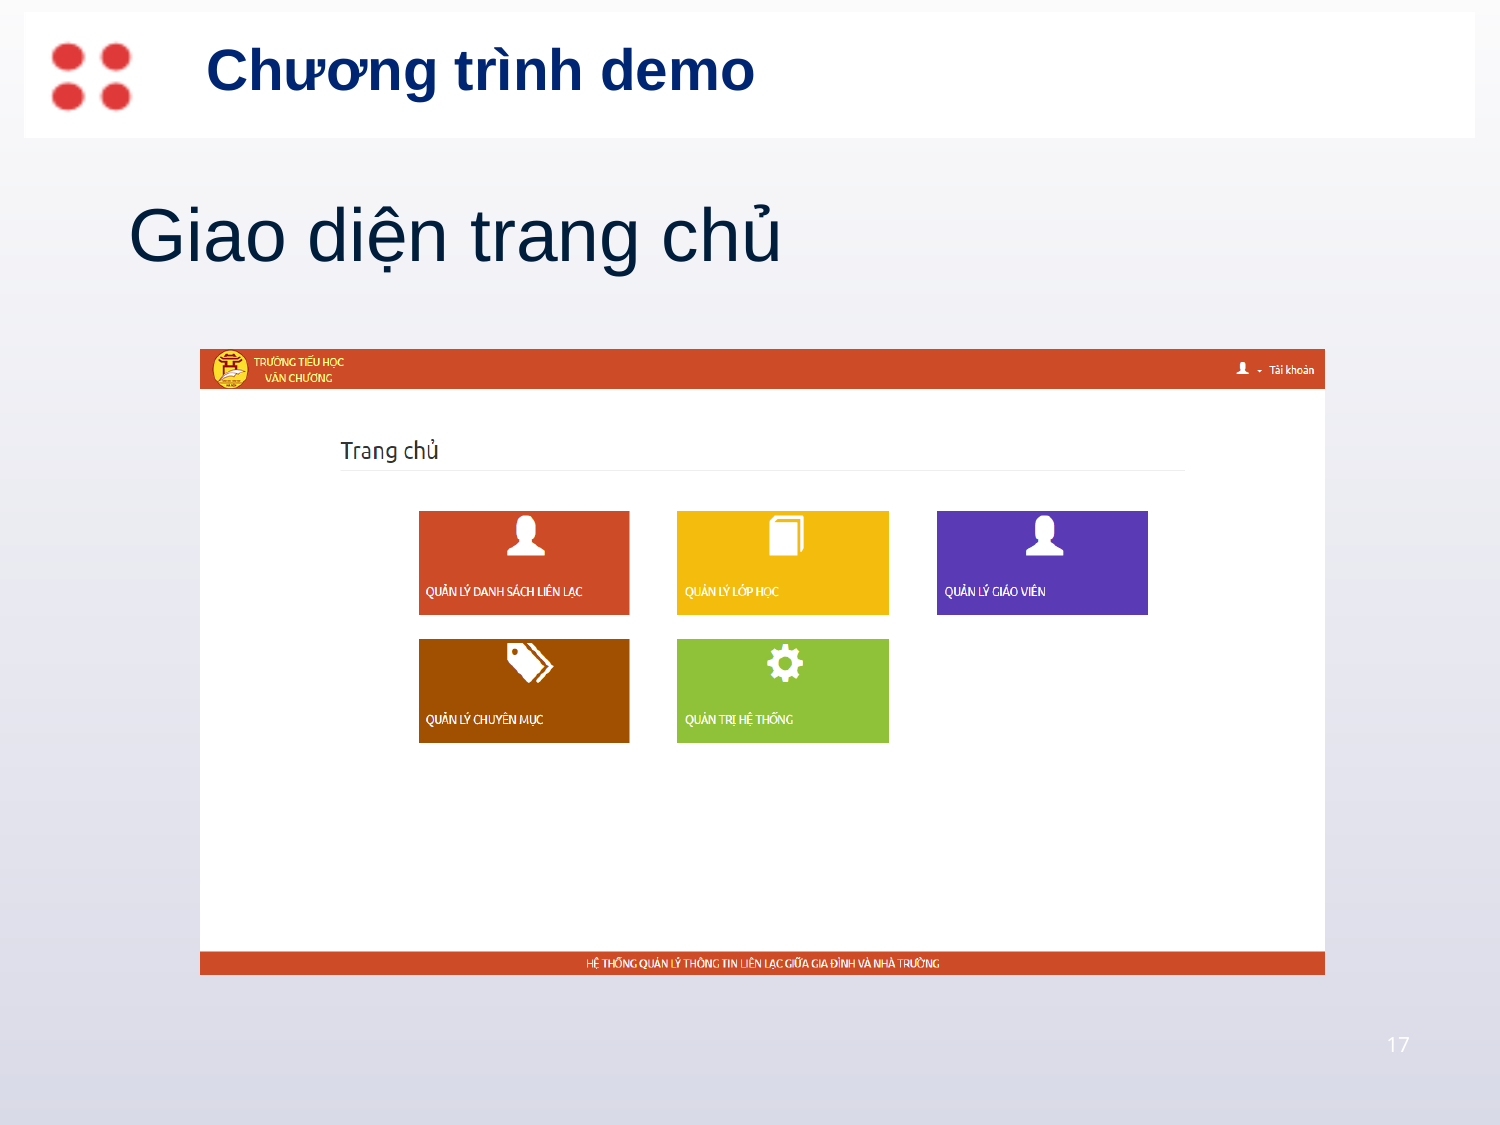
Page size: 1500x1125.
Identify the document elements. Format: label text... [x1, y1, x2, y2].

picture [24, 12, 1476, 138]
slide_number 17 [1074, 1024, 1425, 1100]
picture [199, 349, 1326, 976]
title Giao diện trang chủ [62, 187, 850, 275]
